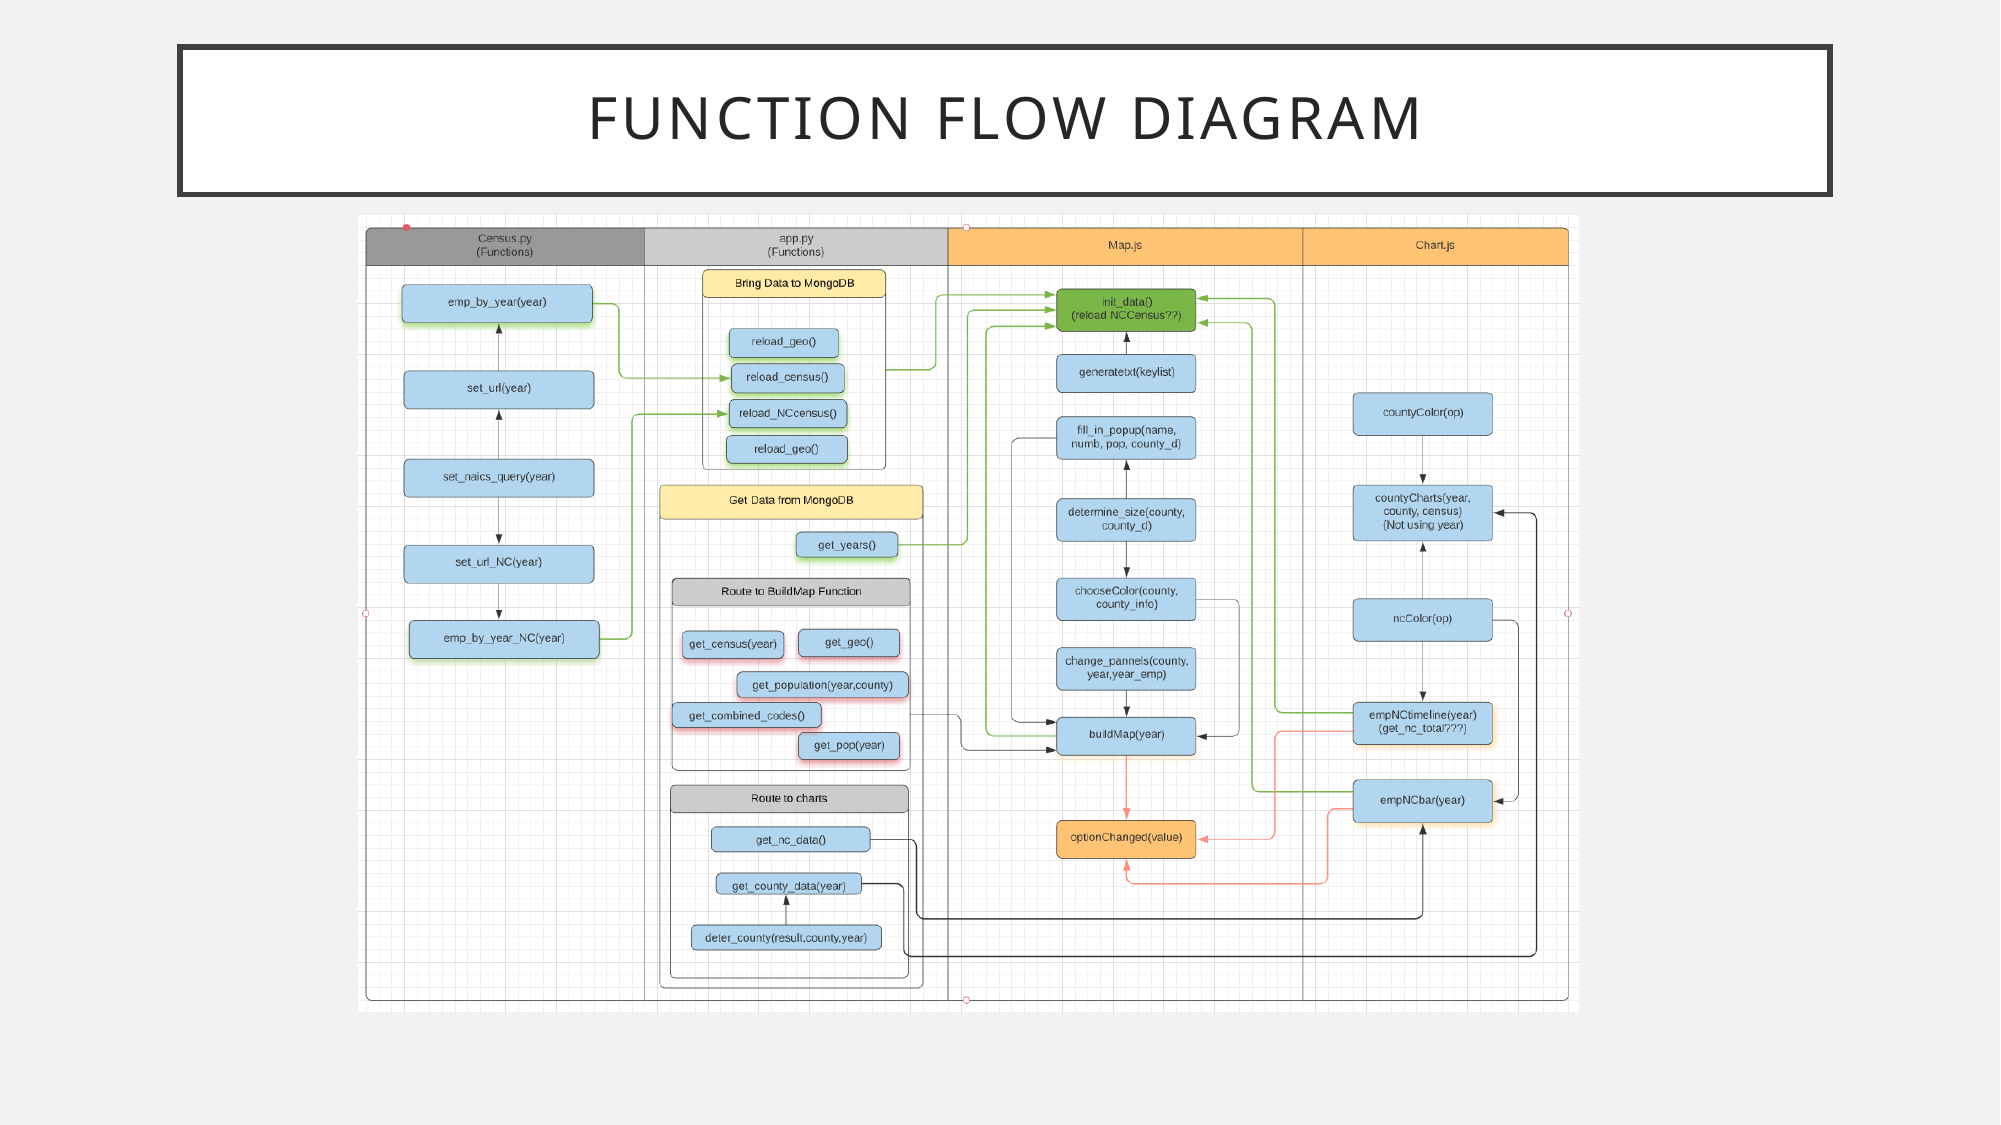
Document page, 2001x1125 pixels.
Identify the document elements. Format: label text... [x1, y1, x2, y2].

title Function Flow Diagram [177, 44, 1833, 197]
picture [358, 214, 1579, 1013]
